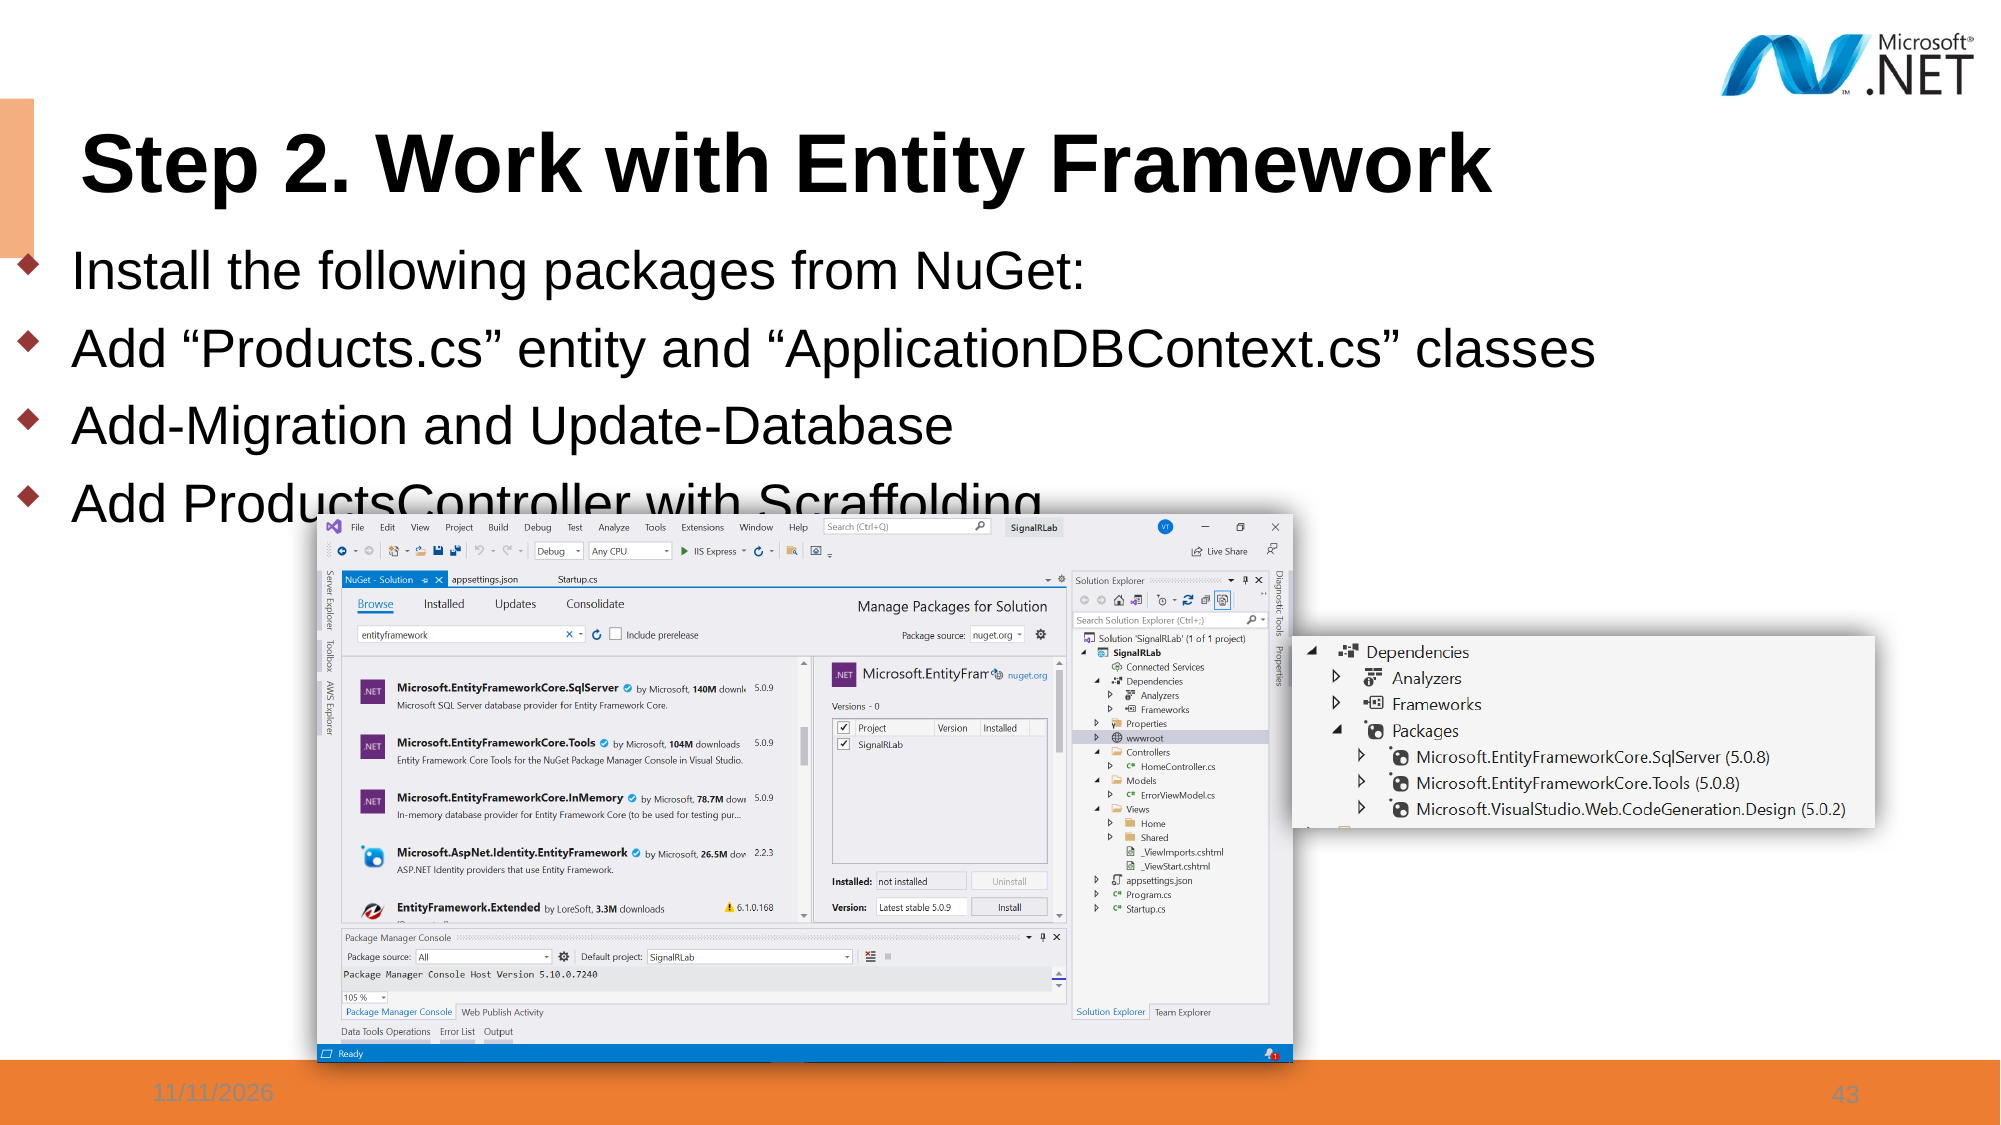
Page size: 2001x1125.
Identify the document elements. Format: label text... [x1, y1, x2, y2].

slide_number 43 [1424, 1063, 1875, 1123]
picture [317, 514, 1875, 1064]
text_box Install the following packages from NuGet: Add “Products.cs” entity and “ApplicationDBContext.cs” classes Add-Migration and Update-Database Add ProductsController with Scraffolding [0, 228, 1978, 541]
picture [1685, 0, 2001, 129]
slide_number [137, 1061, 588, 1122]
title Step 2. Work with Entity Framework [65, 118, 1952, 213]
